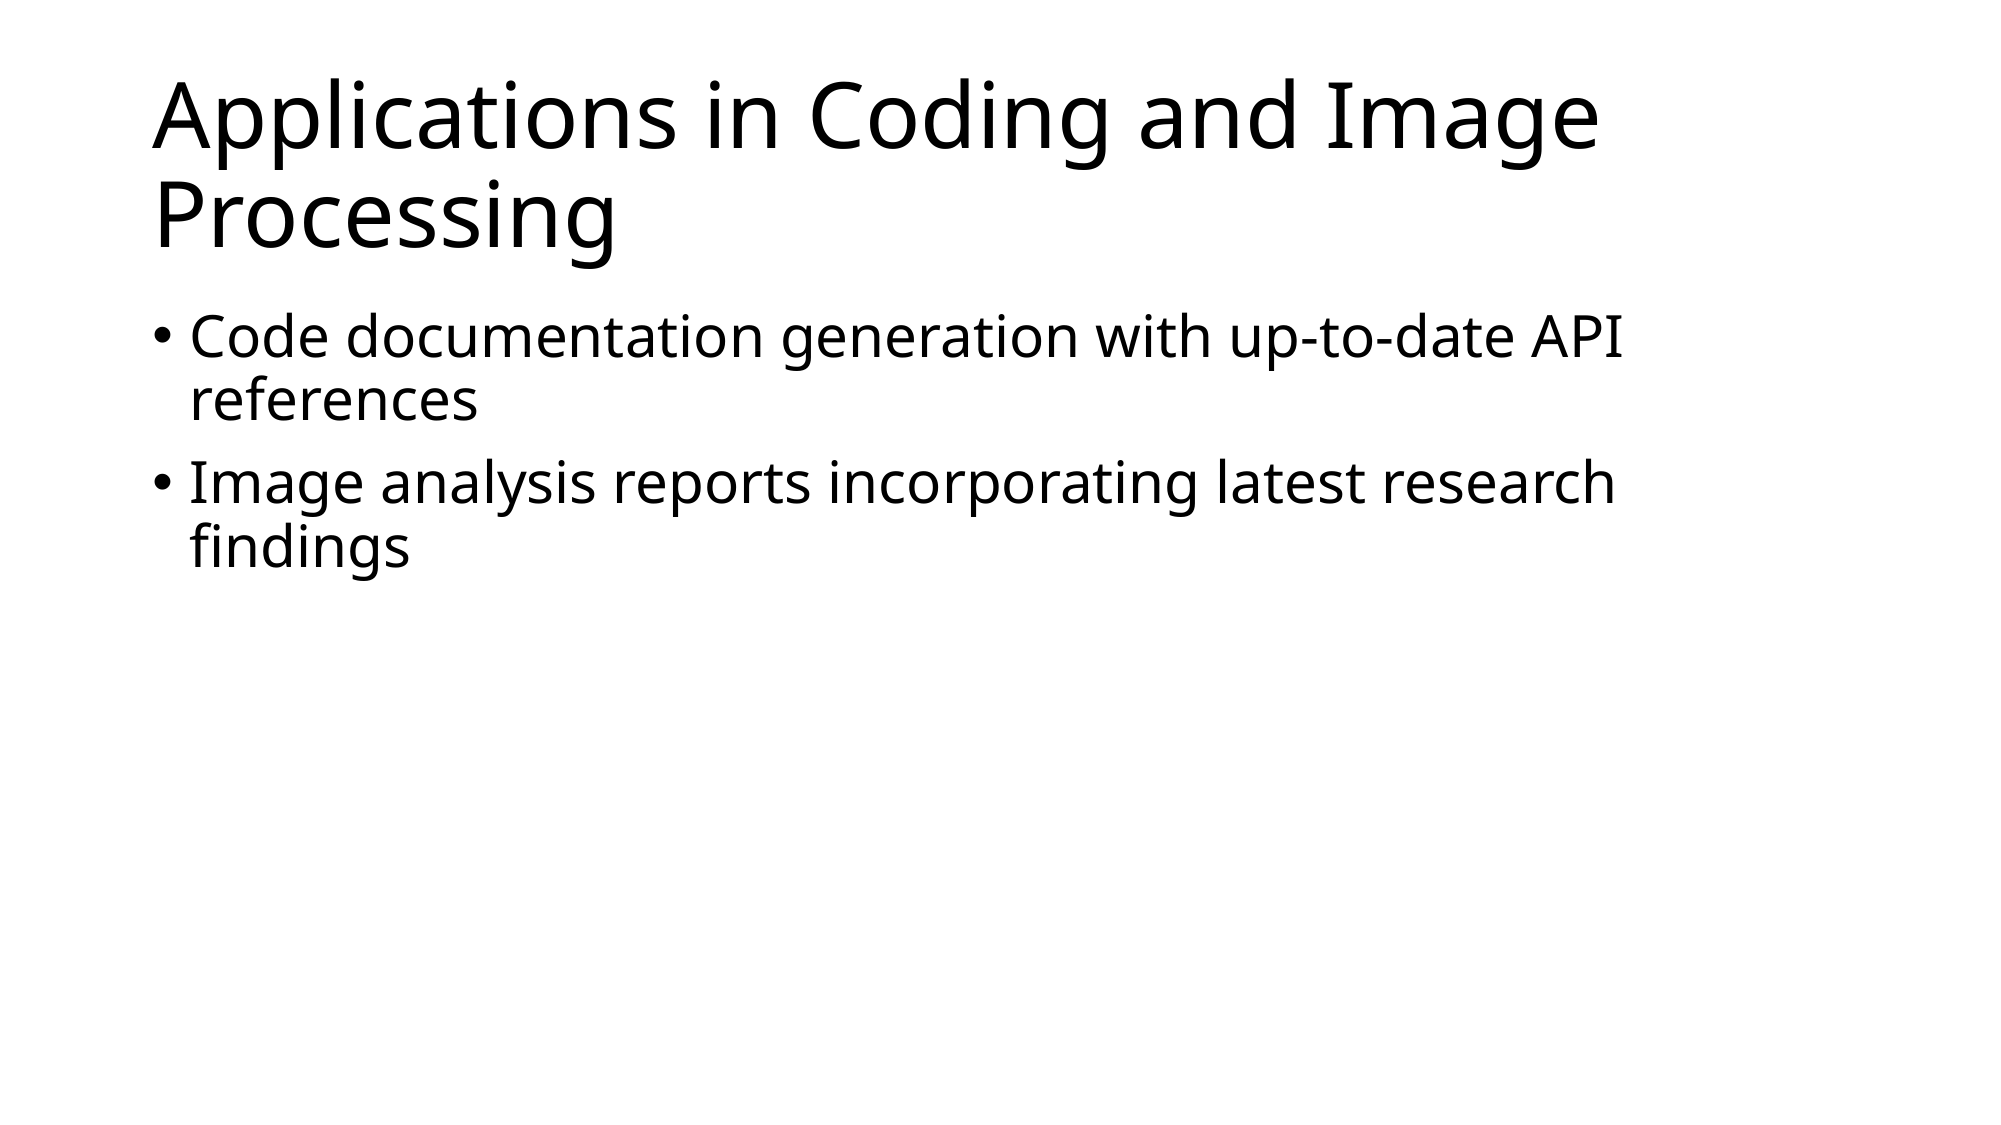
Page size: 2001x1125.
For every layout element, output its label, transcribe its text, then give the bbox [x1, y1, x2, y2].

title Applications in Coding and Image Processing [137, 59, 1863, 278]
list Code documentation generation with up-to-date API references Image analysis reports incorporating latest research findings [137, 299, 1863, 1014]
